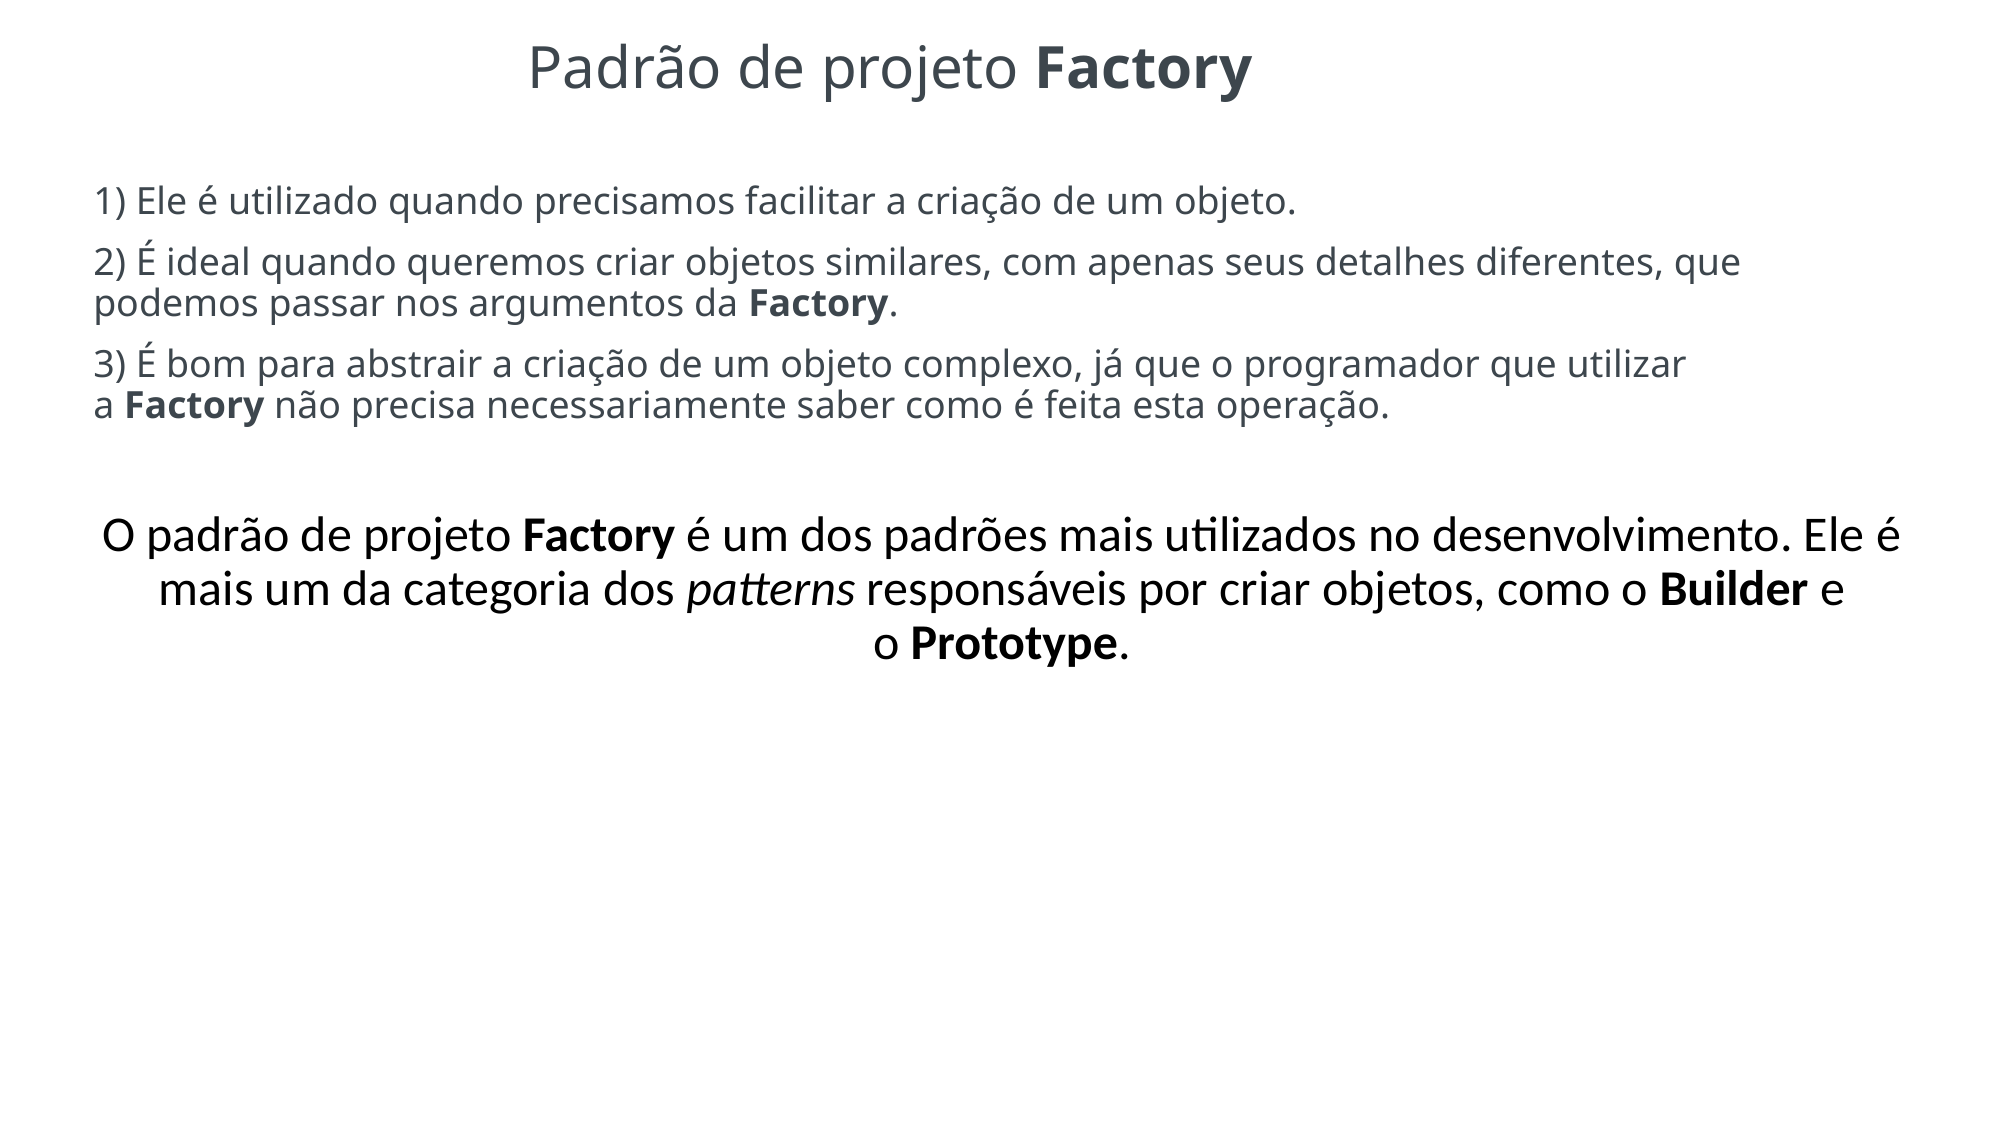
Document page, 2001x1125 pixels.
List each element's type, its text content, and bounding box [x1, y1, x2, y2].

subtitle 1) Ele é utilizado quando precisamos facilitar a criação de um objeto. 2) É ideal quando queremos criar objetos similares, com apenas seus detalhes diferentes, que podemos passar nos argumentos da Factory. 3) É bom para abstrair a criação de um objeto complexo, já que o programador que utilizar a Factory não precisa necessariamente saber como é feita esta operação. O padrão de projeto Factory é um dos padrões mais utilizados no desenvolvimento. Ele é mais um da categoria dos patterns responsáveis por criar objetos, como o Builder e o Prototype. [78, 108, 1926, 1028]
title Padrão de projeto Factory [140, 22, 1640, 108]
